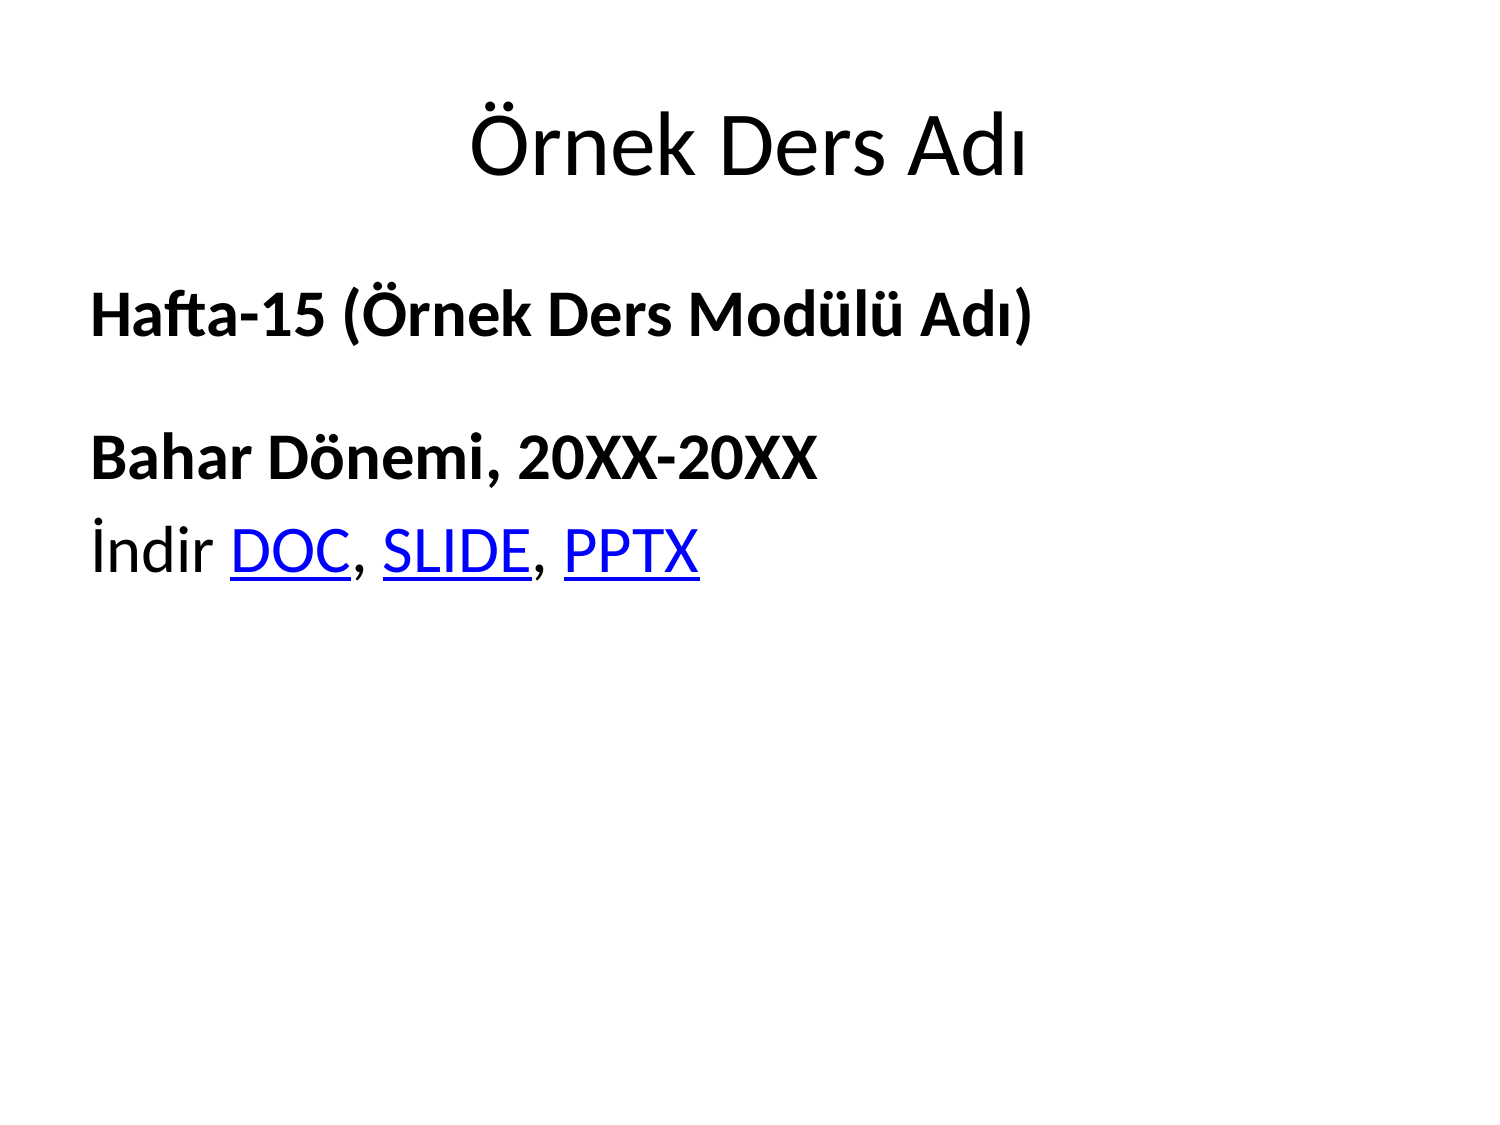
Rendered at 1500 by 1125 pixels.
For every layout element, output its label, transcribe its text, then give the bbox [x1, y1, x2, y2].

list Hafta-15 (Örnek Ders Modülü Adı) Bahar Dönemi, 20XX-20XX İndir DOC, SLIDE, PPTX [75, 262, 1425, 1005]
title Örnek Ders Adı [75, 45, 1425, 233]
